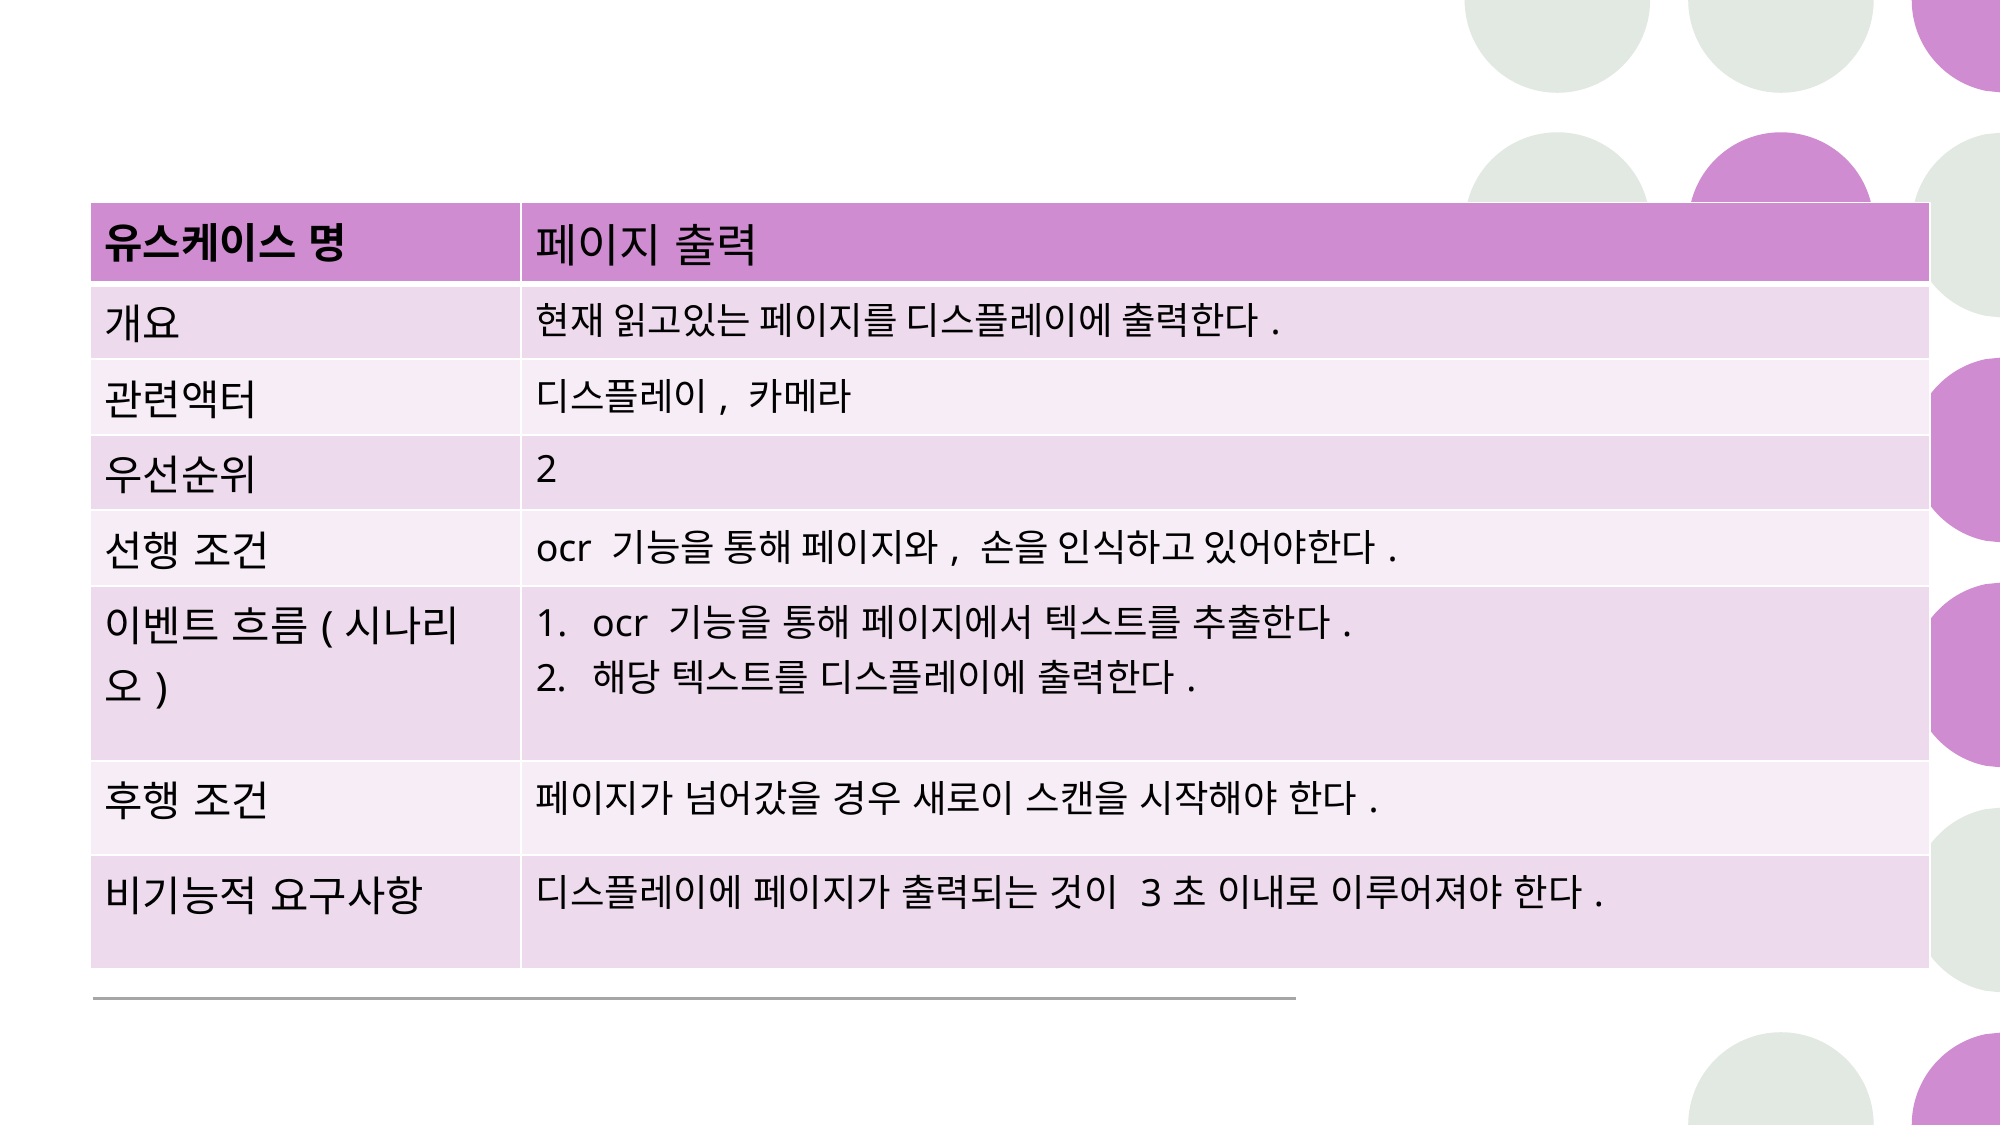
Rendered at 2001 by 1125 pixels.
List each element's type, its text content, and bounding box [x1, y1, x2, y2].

table_cell 후행 조건 [91, 762, 520, 854]
table_cell ocr 기능을 통해 페이지와, 손을 인식하고 있어야한다. [522, 511, 1929, 585]
table_cell 2 [522, 436, 1929, 509]
table_cell 디스플레이에 페이지가 출력되는 것이 3초 이내로 이루어져야 한다. [522, 856, 1929, 968]
table_cell 개요 [91, 287, 520, 358]
table_cell 비기능적 요구사항 [91, 856, 520, 968]
table_header 페이지 출력 [522, 203, 1929, 281]
table_cell ocr 기능을 통해 페이지에서 텍스트를 추출한다. 해당 텍스트를 디스플레이에 출력한다. [522, 587, 1929, 760]
table_header 유스케이스 명 [91, 203, 520, 281]
table_cell 페이지가 넘어갔을 경우 새로이 스캔을 시작해야 한다. [522, 762, 1929, 854]
table_cell 디스플레이, 카메라 [522, 360, 1929, 434]
table_cell 현재 읽고있는 페이지를 디스플레이에 출력한다. [522, 287, 1929, 358]
table_cell 우선순위 [91, 436, 520, 509]
table_cell 관련액터 [91, 360, 520, 434]
table_cell 선행 조건 [91, 511, 520, 585]
table_cell 이벤트 흐름(시나리오) [91, 587, 520, 760]
